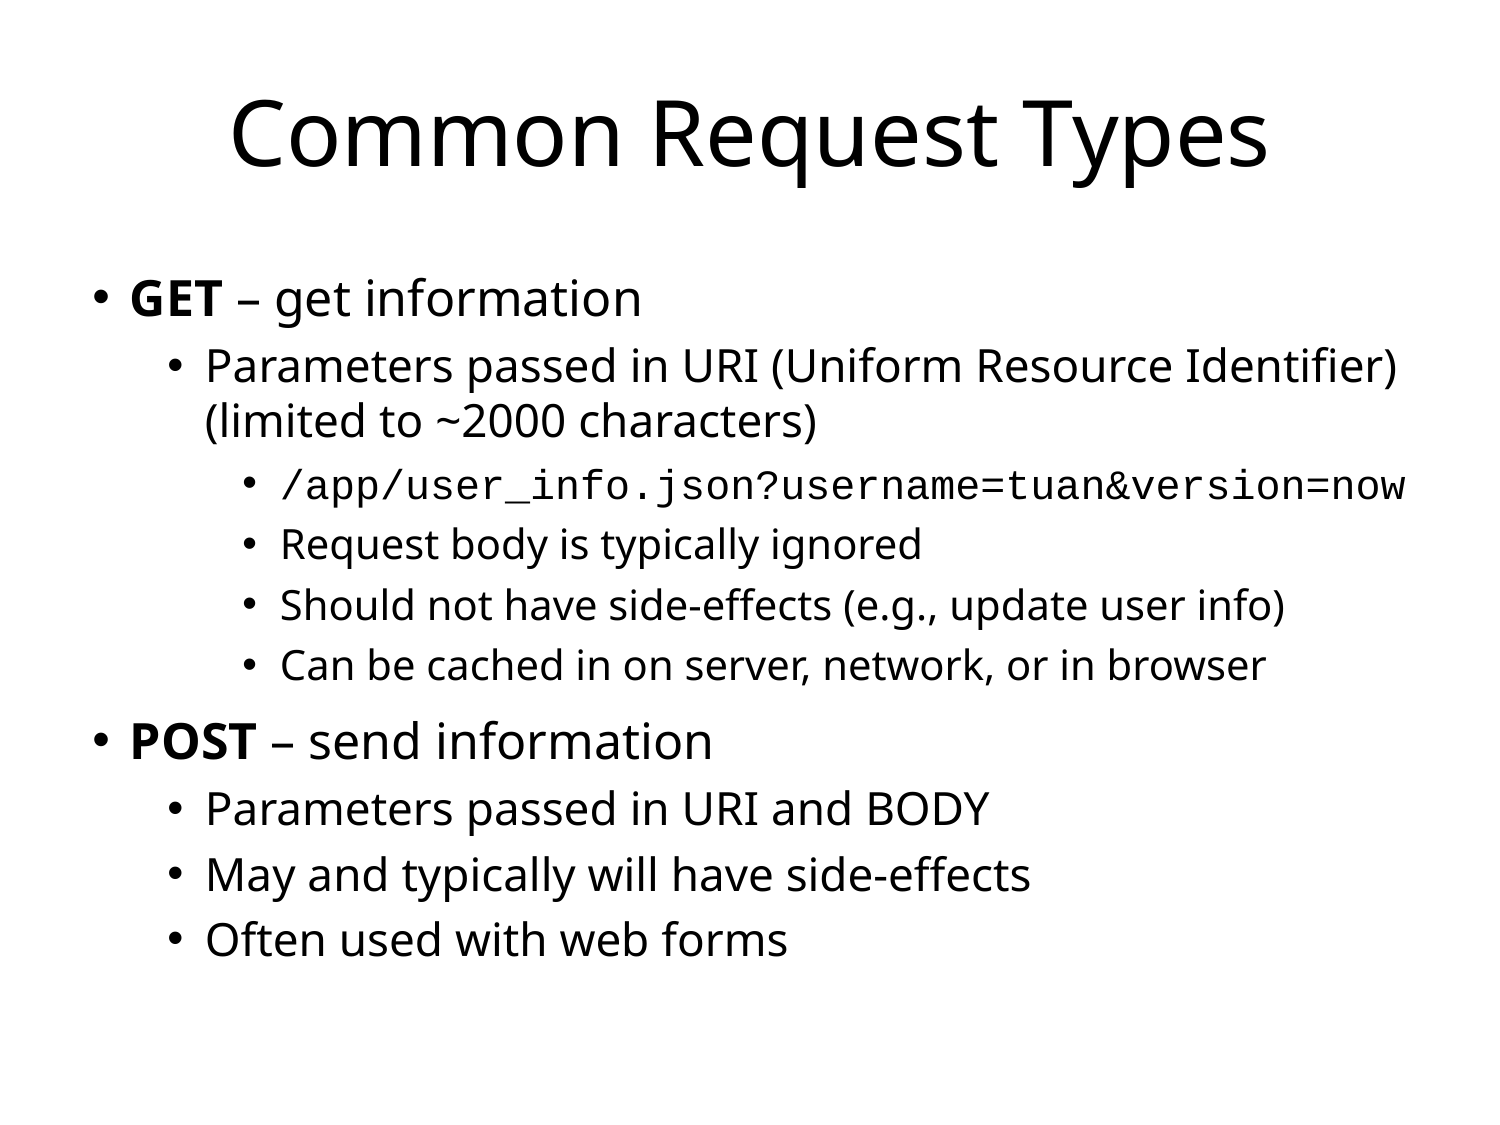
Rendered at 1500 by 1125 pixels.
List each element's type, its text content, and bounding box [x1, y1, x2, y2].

title Common Request Types [103, 27, 1397, 246]
list GET – get information Parameters passed in URI (Uniform Resource Identifier) (limited to ~2000 characters) /app/user_info.json?username=tuan&version=now Request body is typically ignored Should not have side-effects (e.g., update user info) Can be cached in on server, network, or in browser POST – send information Parameters passed in URI and BODY May and typically will have side-effects Often used with web forms [77, 259, 1423, 1066]
